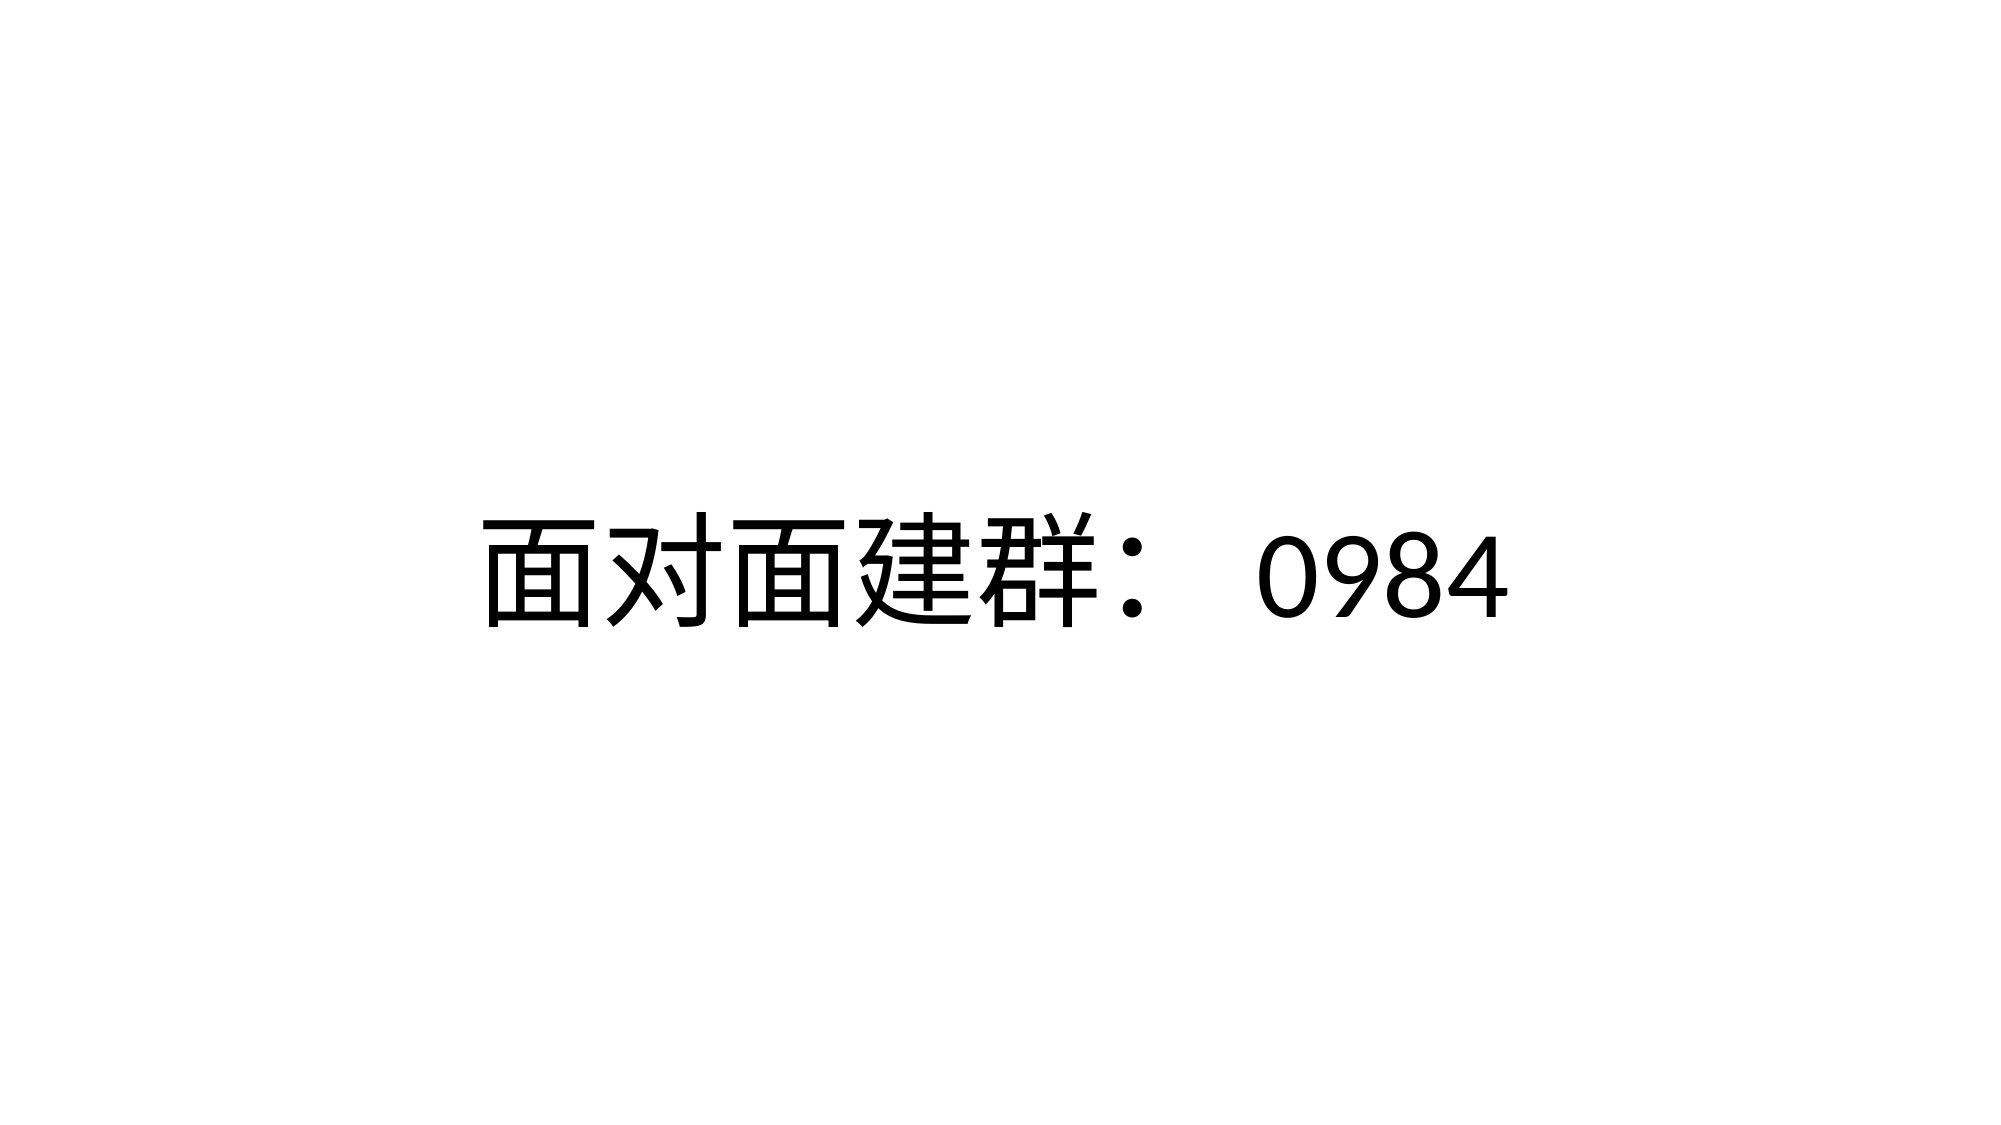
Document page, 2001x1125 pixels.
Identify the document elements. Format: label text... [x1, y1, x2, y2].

title 面对面建群：0984 [242, 260, 1743, 652]
